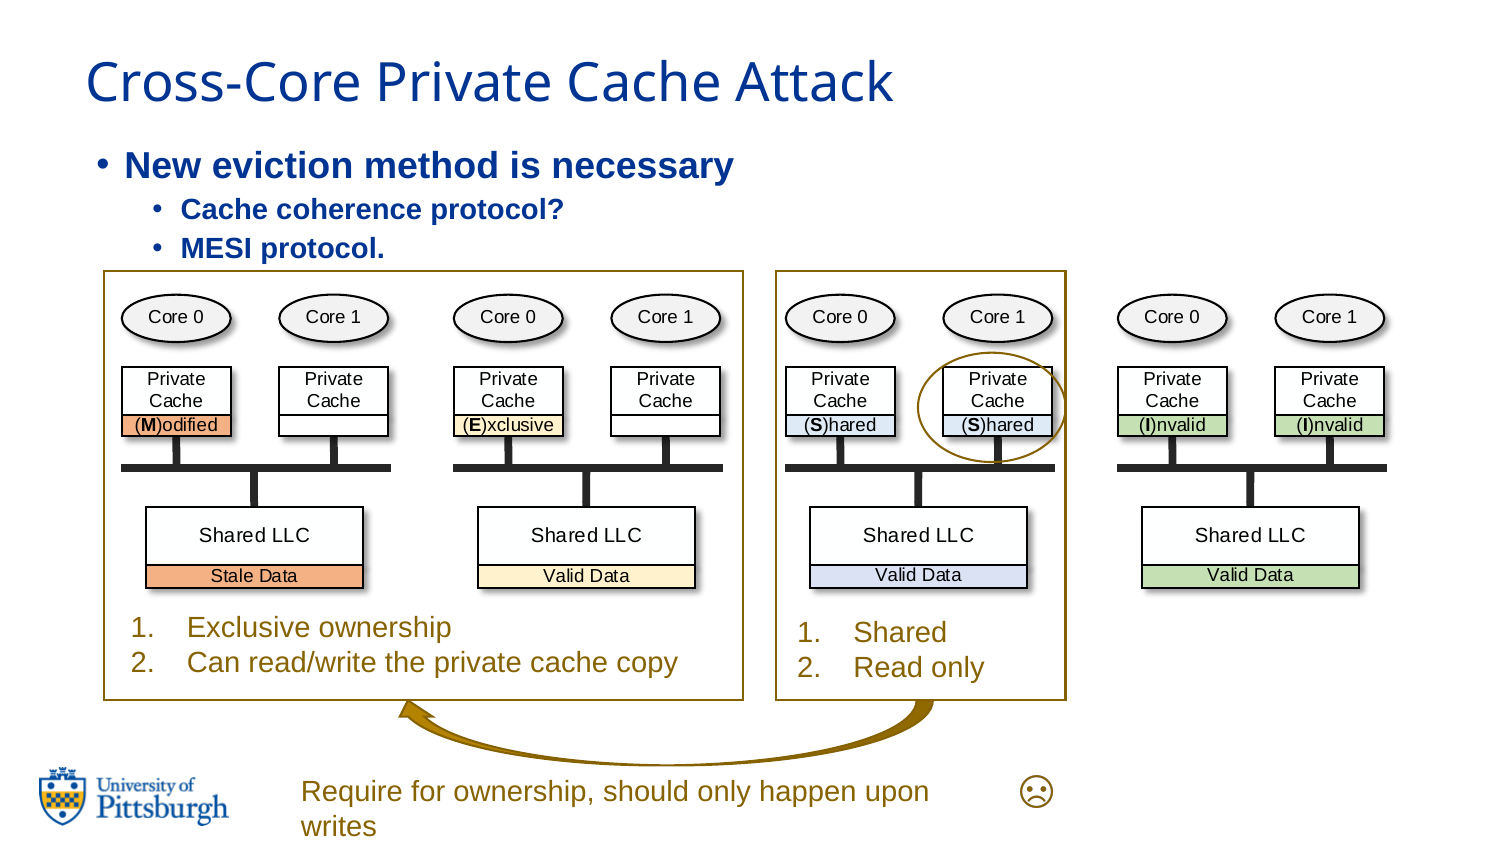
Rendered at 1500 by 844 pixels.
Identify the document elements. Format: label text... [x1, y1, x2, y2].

picture [39, 767, 229, 826]
text_box [103, 270, 744, 701]
text_box [398, 698, 934, 765]
text_box [775, 270, 1067, 286]
title Cross-Core Private Cache Attack [70, 46, 1365, 136]
picture [1016, 771, 1057, 812]
text_box Require for ownership, should only happen upon writes [286, 765, 1026, 844]
text_box Exclusive ownership Can read/write the private cache copy [115, 603, 698, 686]
text_box [775, 603, 1067, 701]
text_box Shared Read only [782, 605, 1304, 691]
list New eviction method is necessary Cache coherence protocol? MESI protocol. [81, 138, 1450, 287]
picture [113, 286, 1400, 603]
